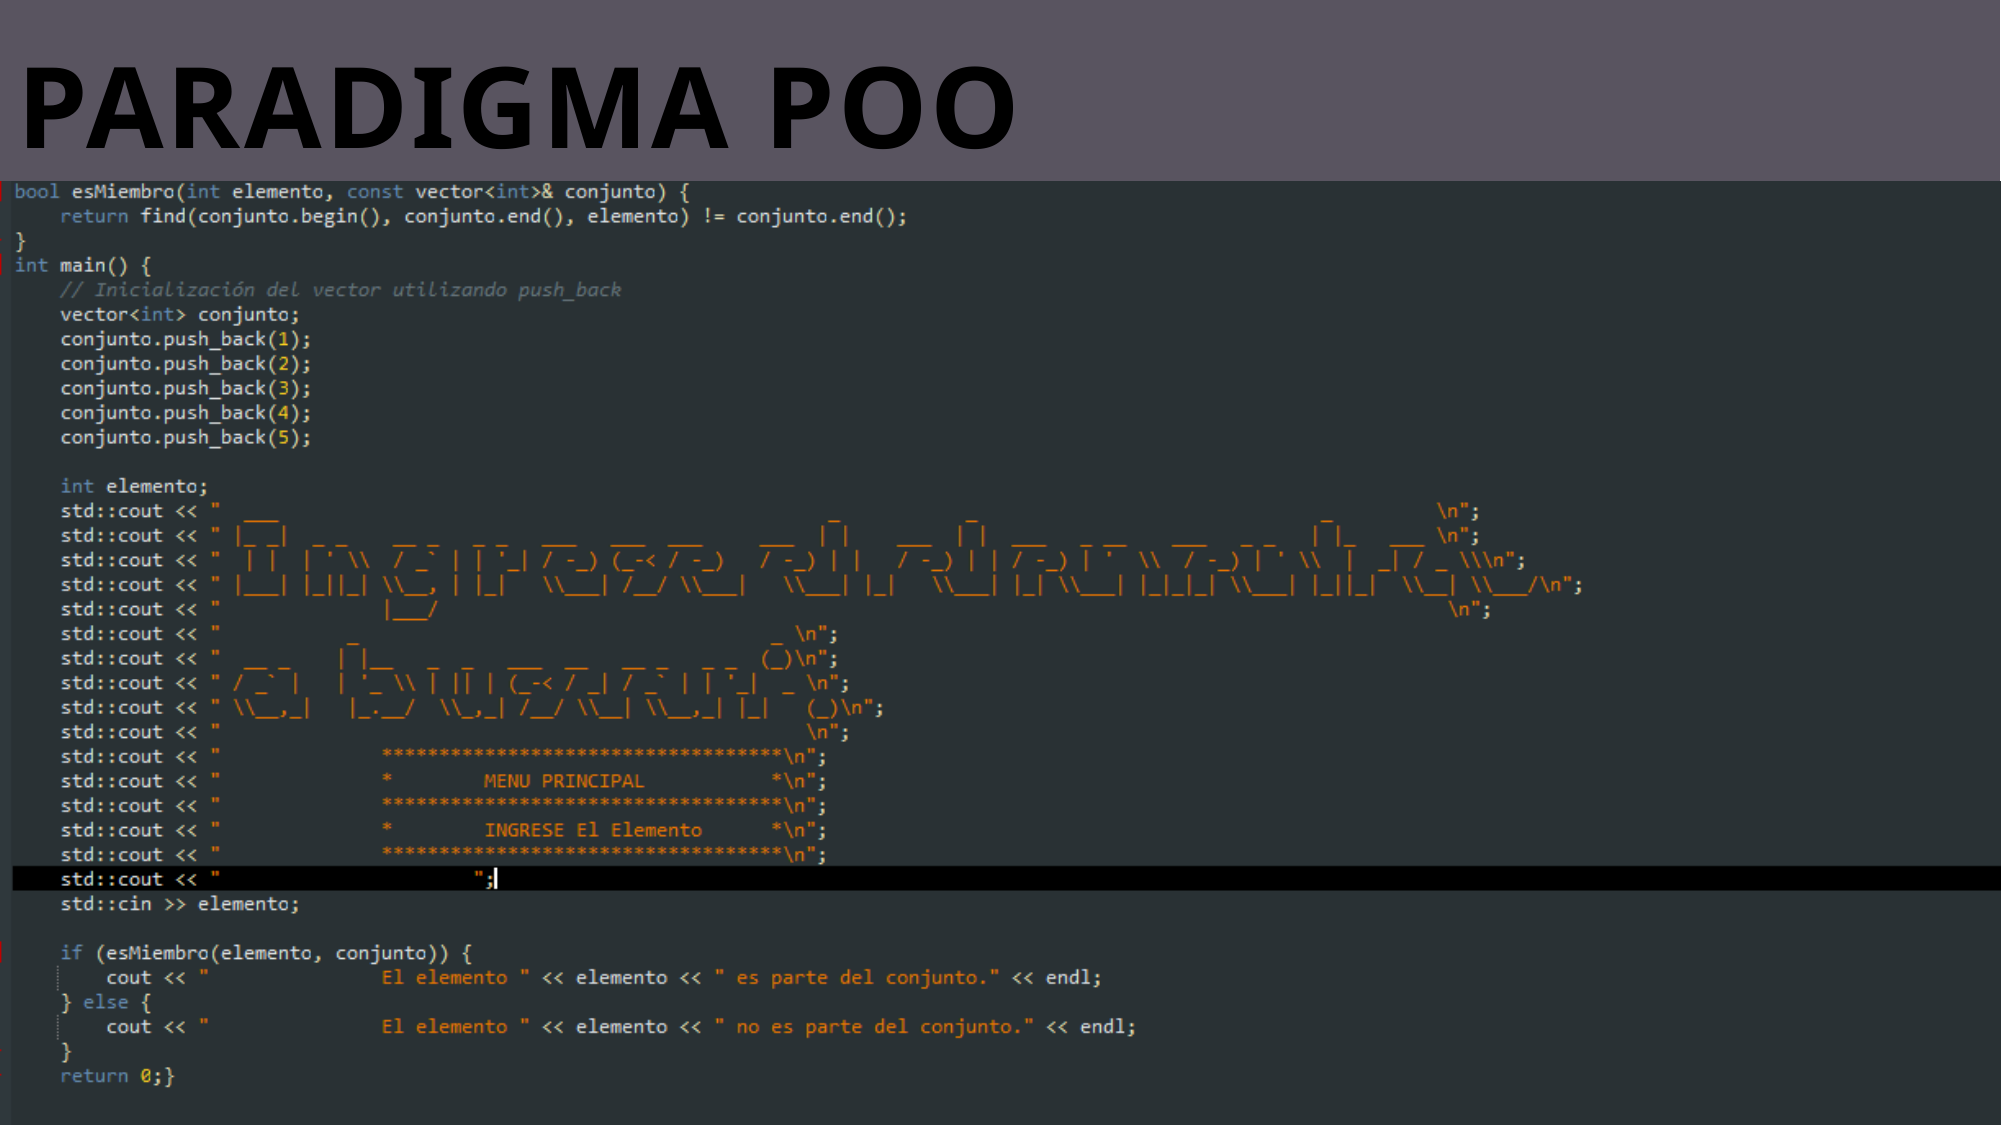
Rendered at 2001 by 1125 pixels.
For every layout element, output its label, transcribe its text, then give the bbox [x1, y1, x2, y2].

title PARADIGMA POO [0, 0, 1789, 181]
picture [0, 181, 2001, 1125]
